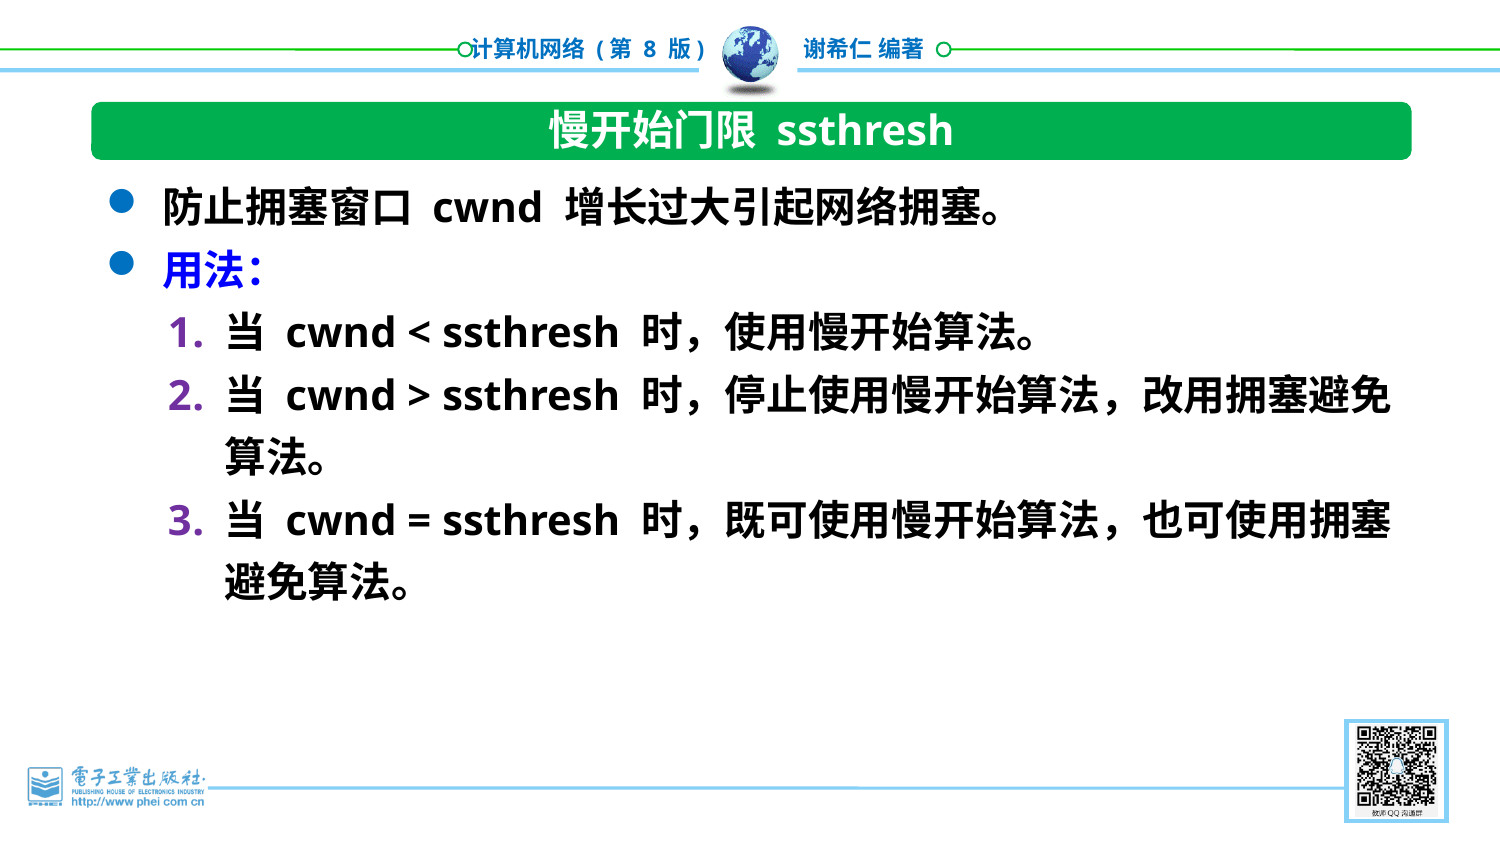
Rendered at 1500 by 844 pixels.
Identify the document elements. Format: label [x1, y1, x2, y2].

picture [1355, 724, 1438, 817]
picture [23, 764, 208, 809]
picture [720, 24, 780, 96]
text_box [91, 96, 1434, 614]
